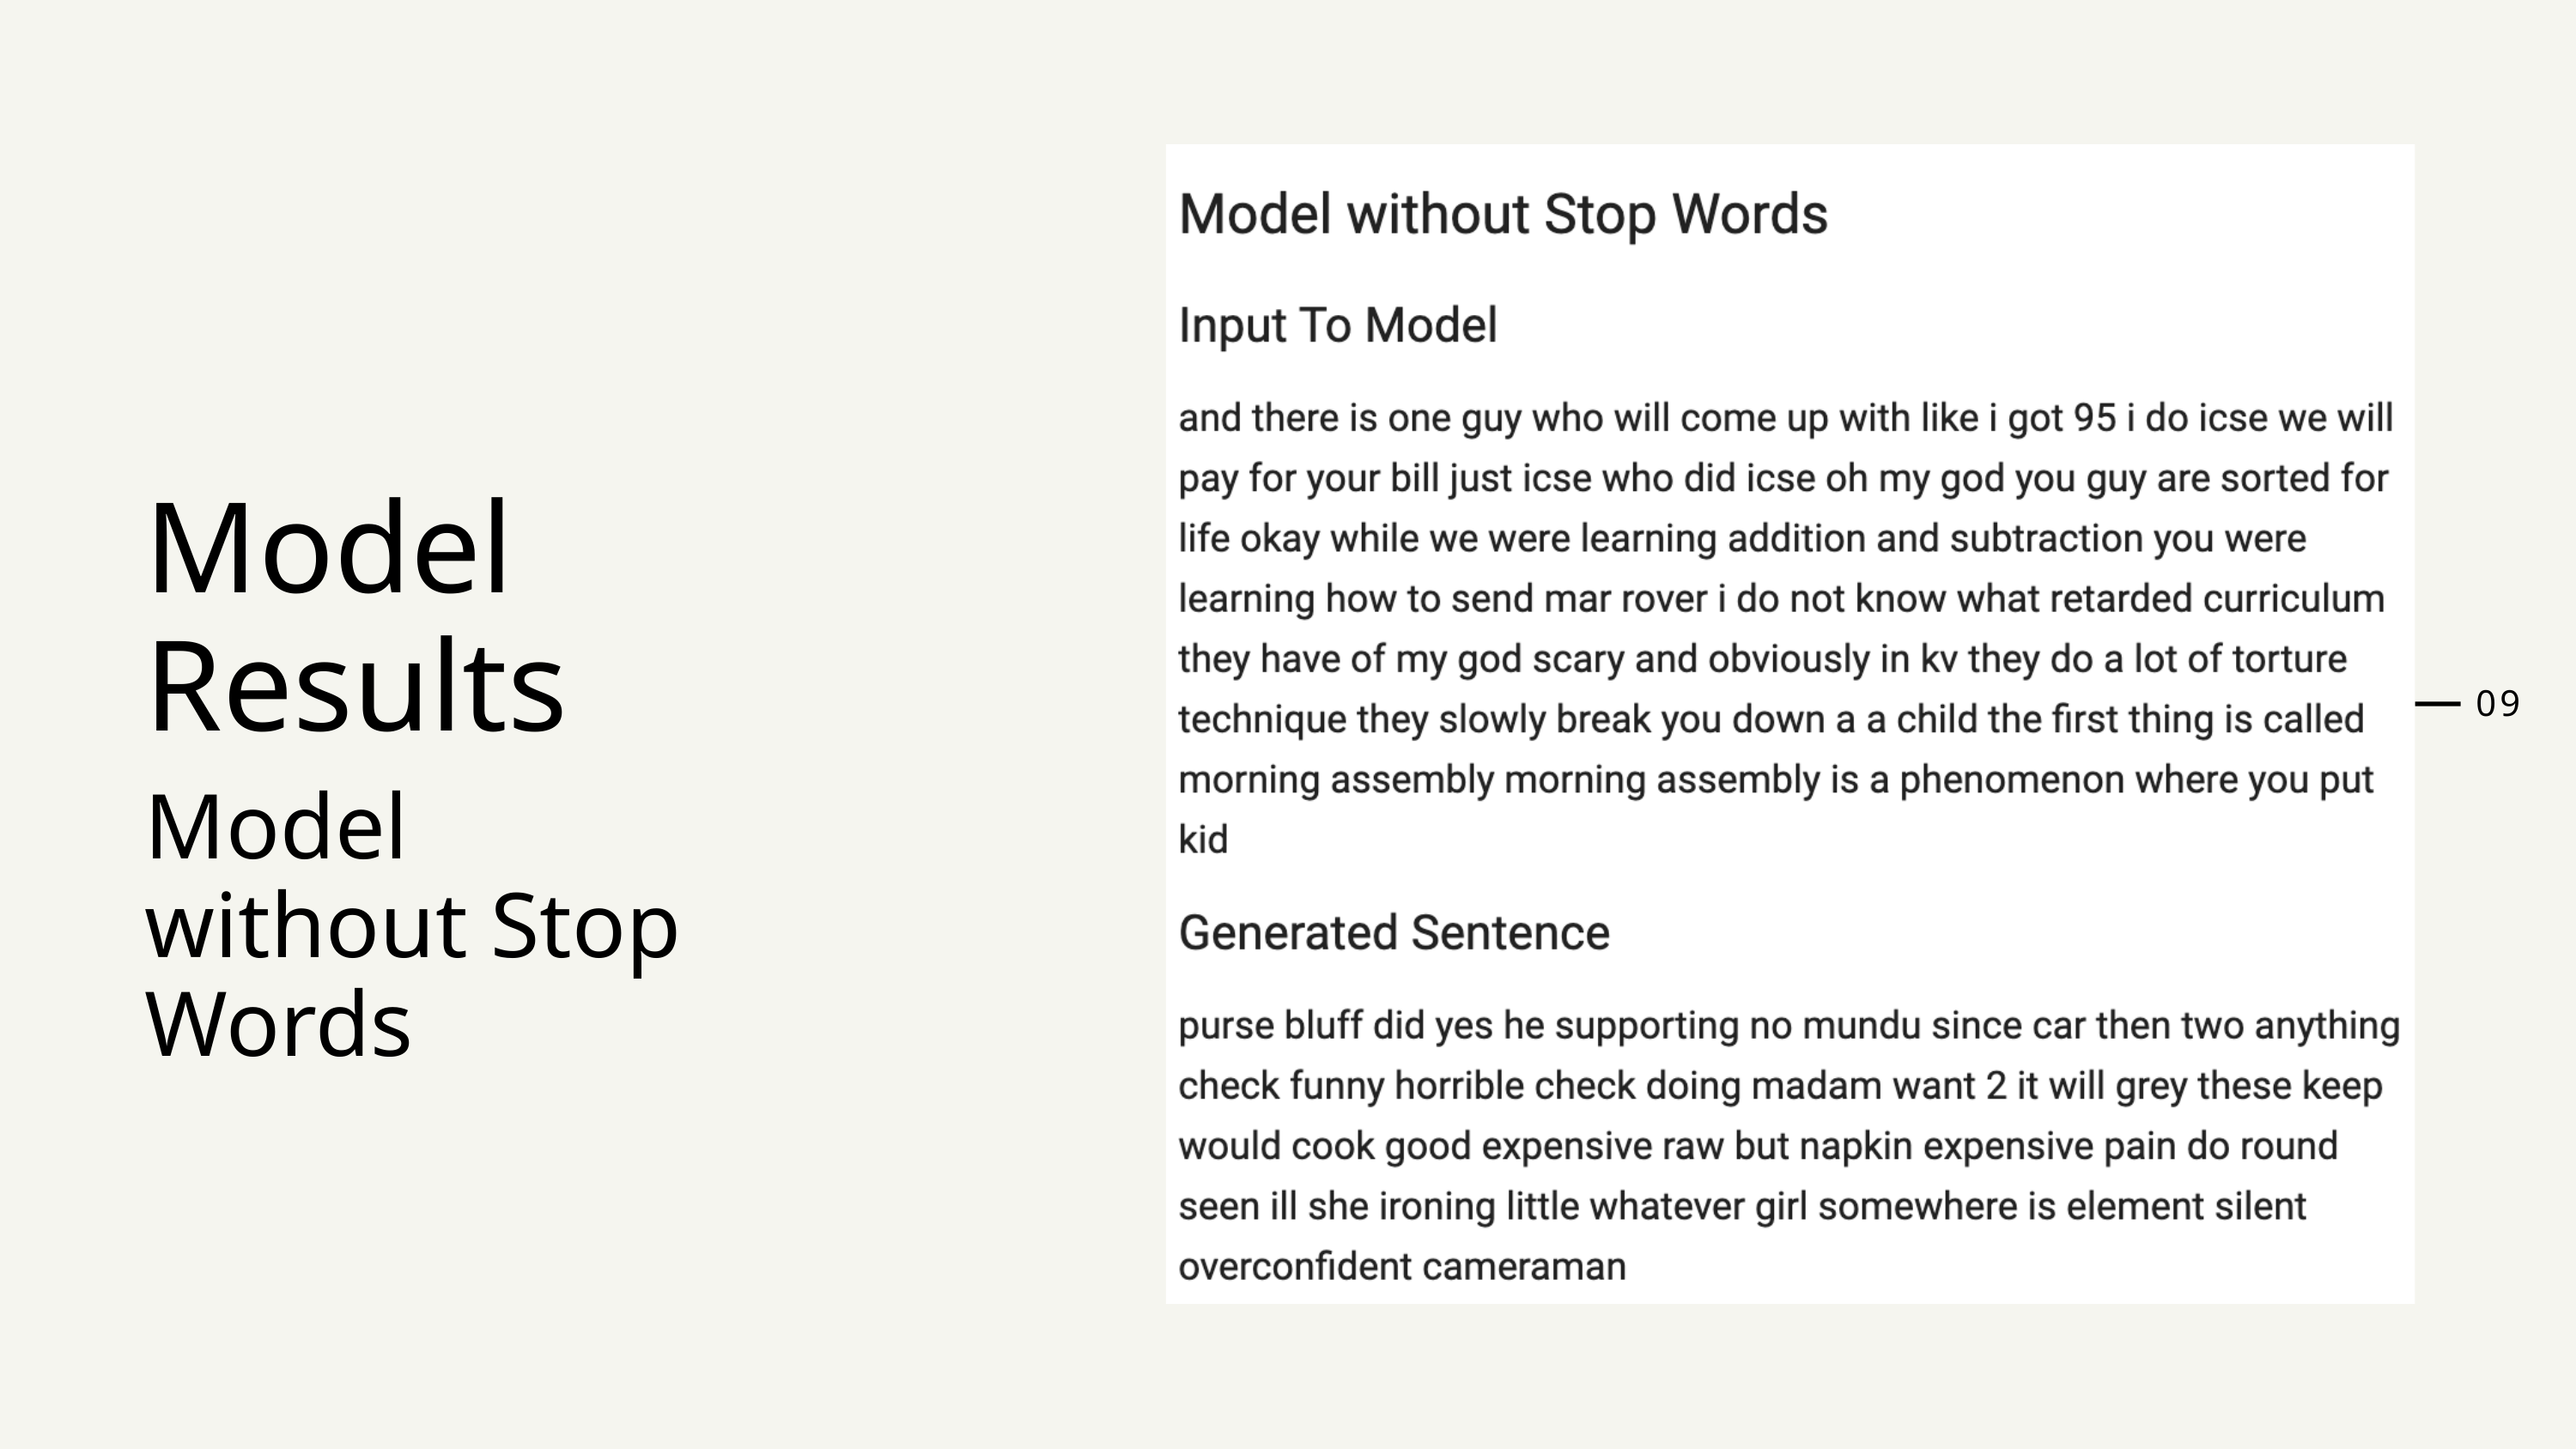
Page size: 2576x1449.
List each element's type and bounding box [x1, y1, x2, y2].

text_box [144, 474, 811, 975]
text_box [2415, 682, 2521, 724]
picture [1165, 144, 2415, 1304]
